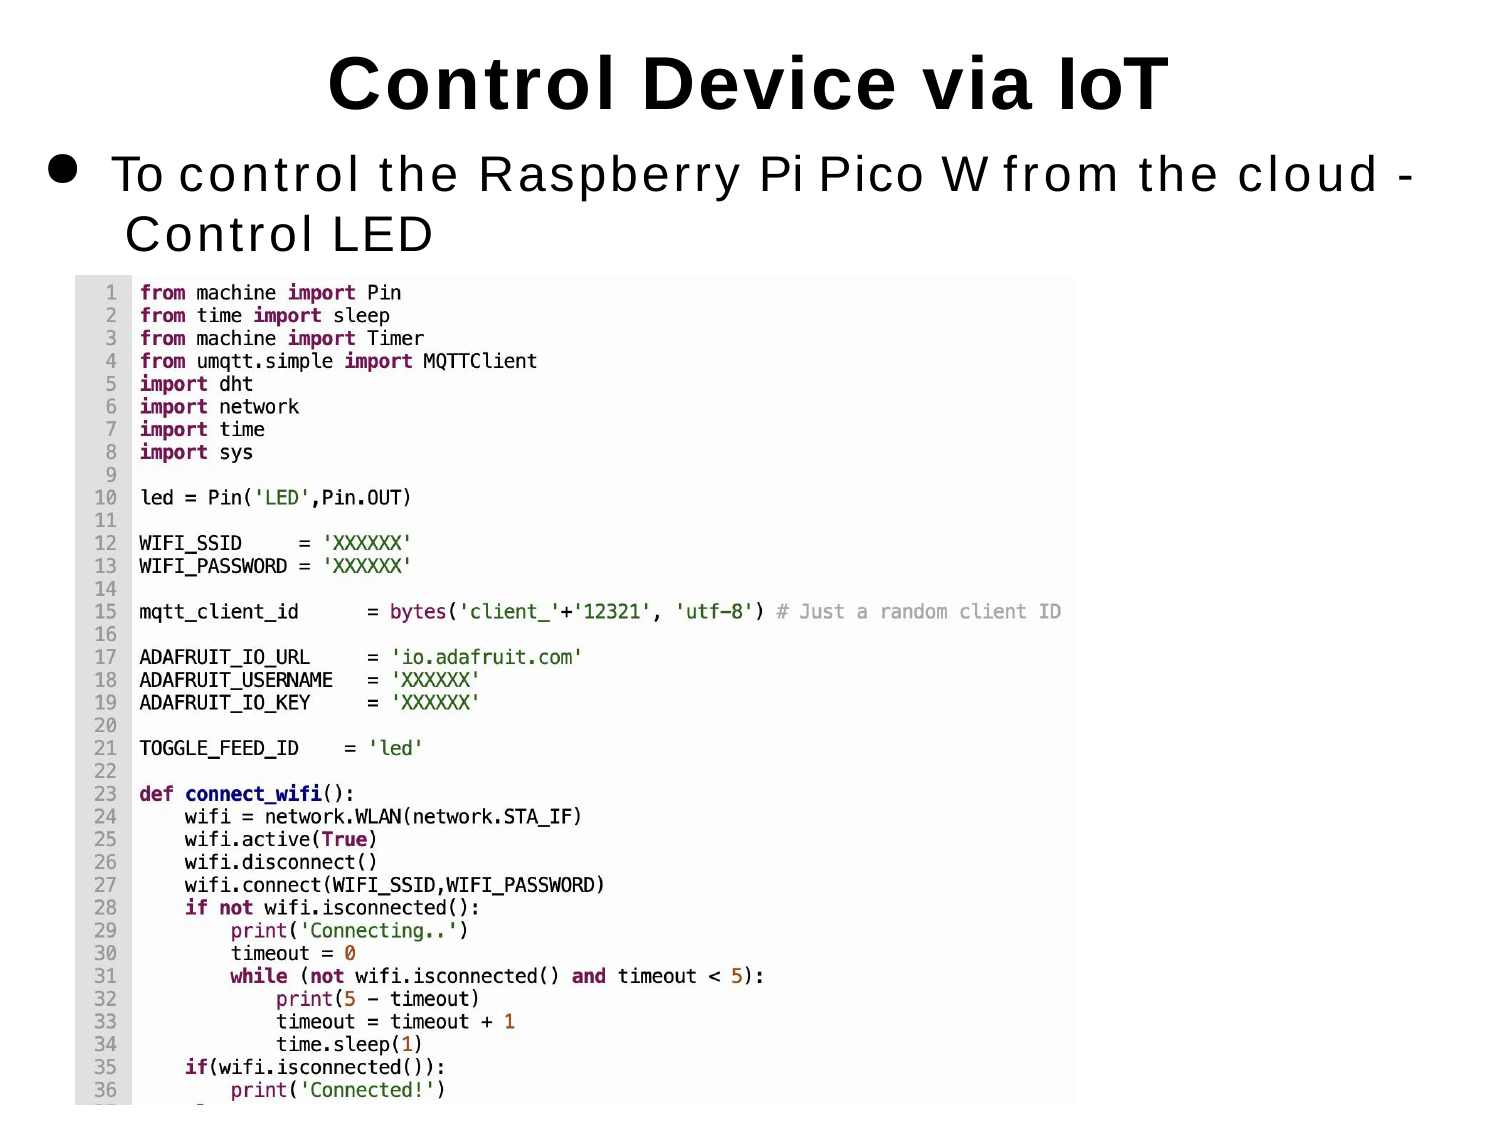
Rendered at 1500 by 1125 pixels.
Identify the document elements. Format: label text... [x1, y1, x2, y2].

title Control Device via IoT [325, 32, 1176, 223]
text_box To control the Raspberry Pi Pico W from the cloud - Control LED [40, 137, 1427, 261]
picture [74, 275, 1076, 1105]
